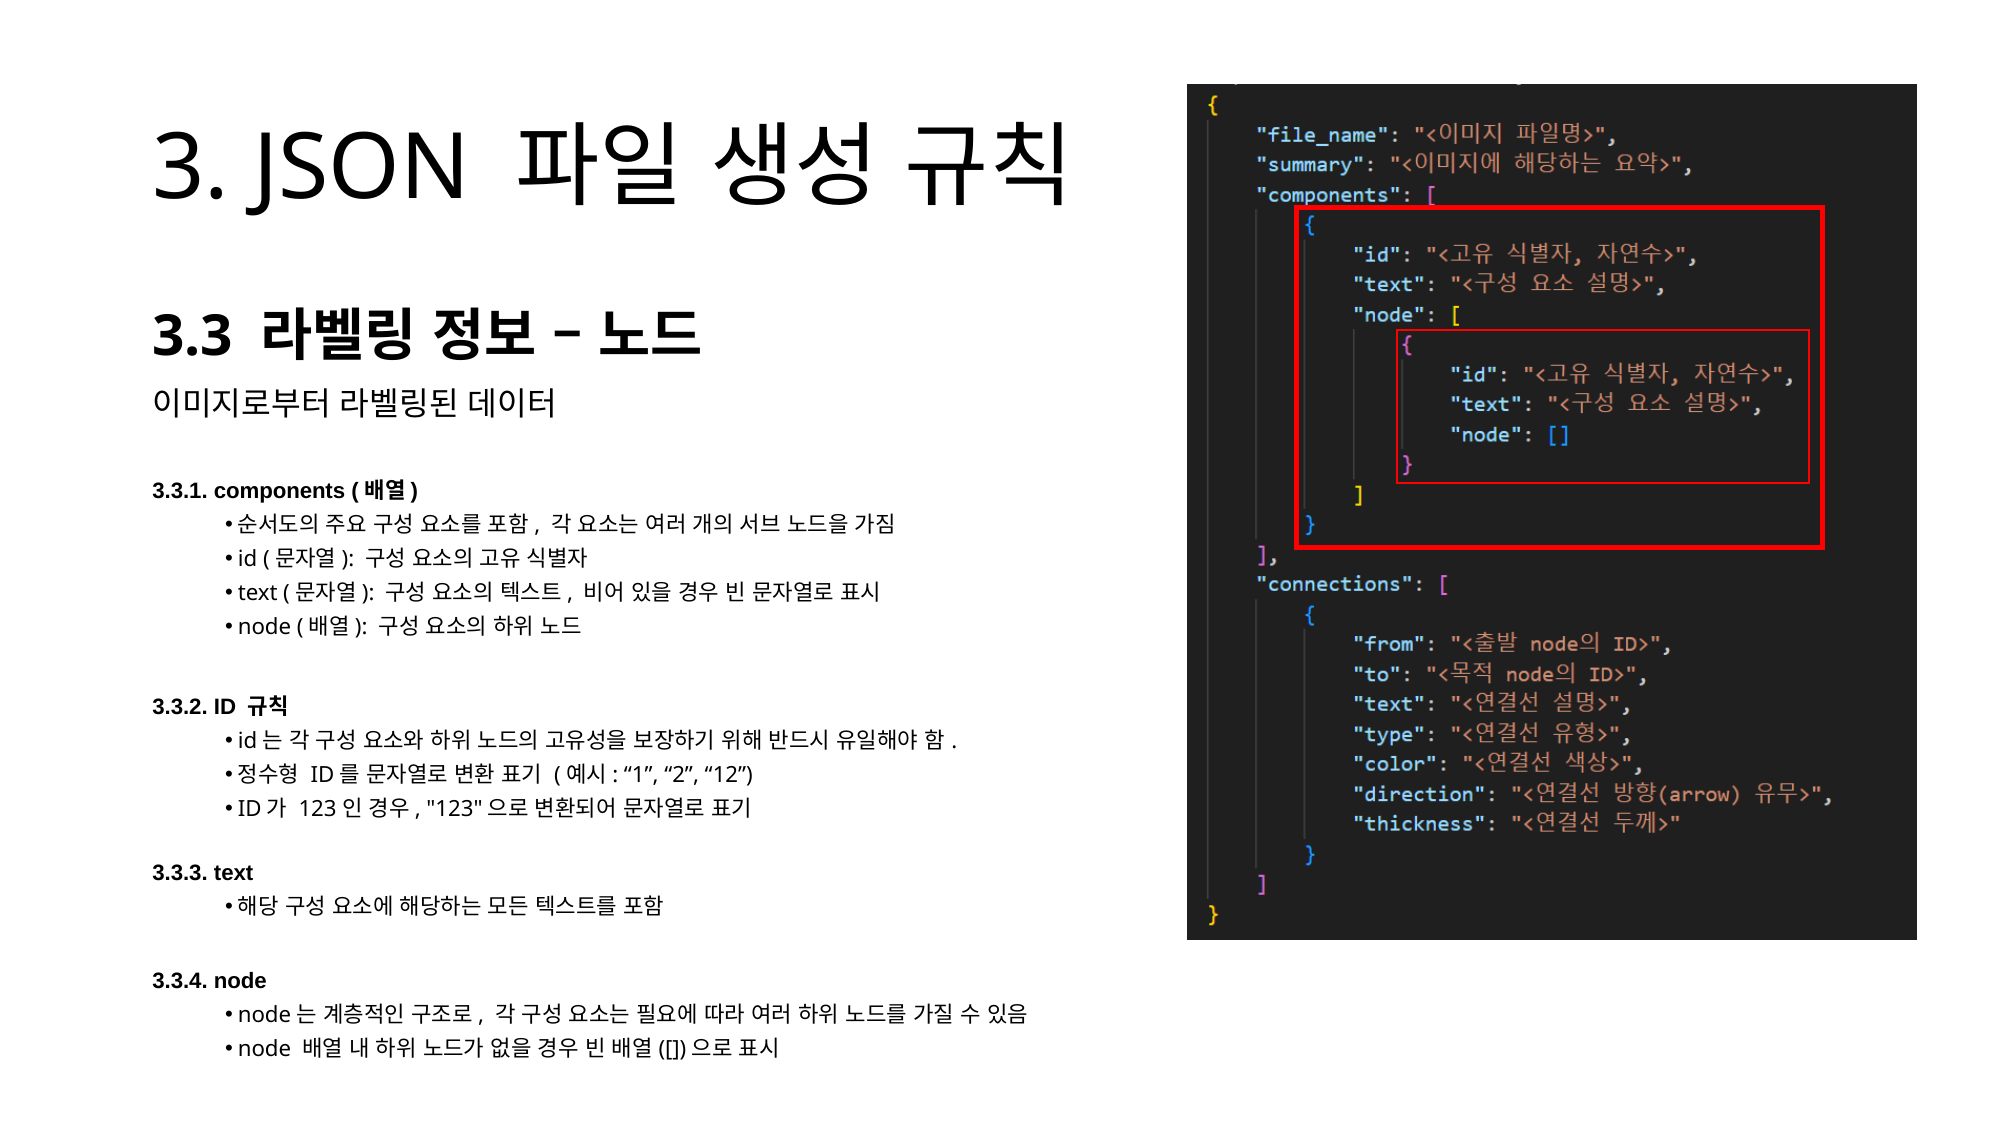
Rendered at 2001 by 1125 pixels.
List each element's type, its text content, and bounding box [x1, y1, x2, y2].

title 3. JSON 파일 생성 규칙 [137, 59, 1863, 278]
picture [1187, 84, 1917, 940]
list 3.3 라벨링 정보 – 노드 이미지로부터 라벨링된 데이터 3.3.1. components (배열) 순서도의 주요 구성 요소를 포함, 각 요소는 여러 개의 서브 노드을 가짐 id (문자열): 구성 요소의 고유 식별자 text (문자열): 구성 요소의 텍스트, 비어 있을 경우 빈 문자열로 표시 node (배열): 구성 요소의 하위 노드 3.3.2. ID 규칙 id는 각 구성 요소와 하위 노드의 고유성을 보장하기 위해 반드시 유일해야 함. 정수형 ID를 문자열로 변환 표기 (예시: “1”, “2”, “12”) ID가 123인 경우, "123"으로 변환되어 문자열로 표기 3.3.3. text 해당 구성 요소에 해당하는 모든 텍스트를 포함 3.3.4. node node는 계층적인 구조로, 각 구성 요소는 필요에 따라 여러 하위 노드를 가질 수 있음 node 배열 내 하위 노드가 없을 경우 빈 배열([])으로 표시 [137, 299, 1164, 1075]
